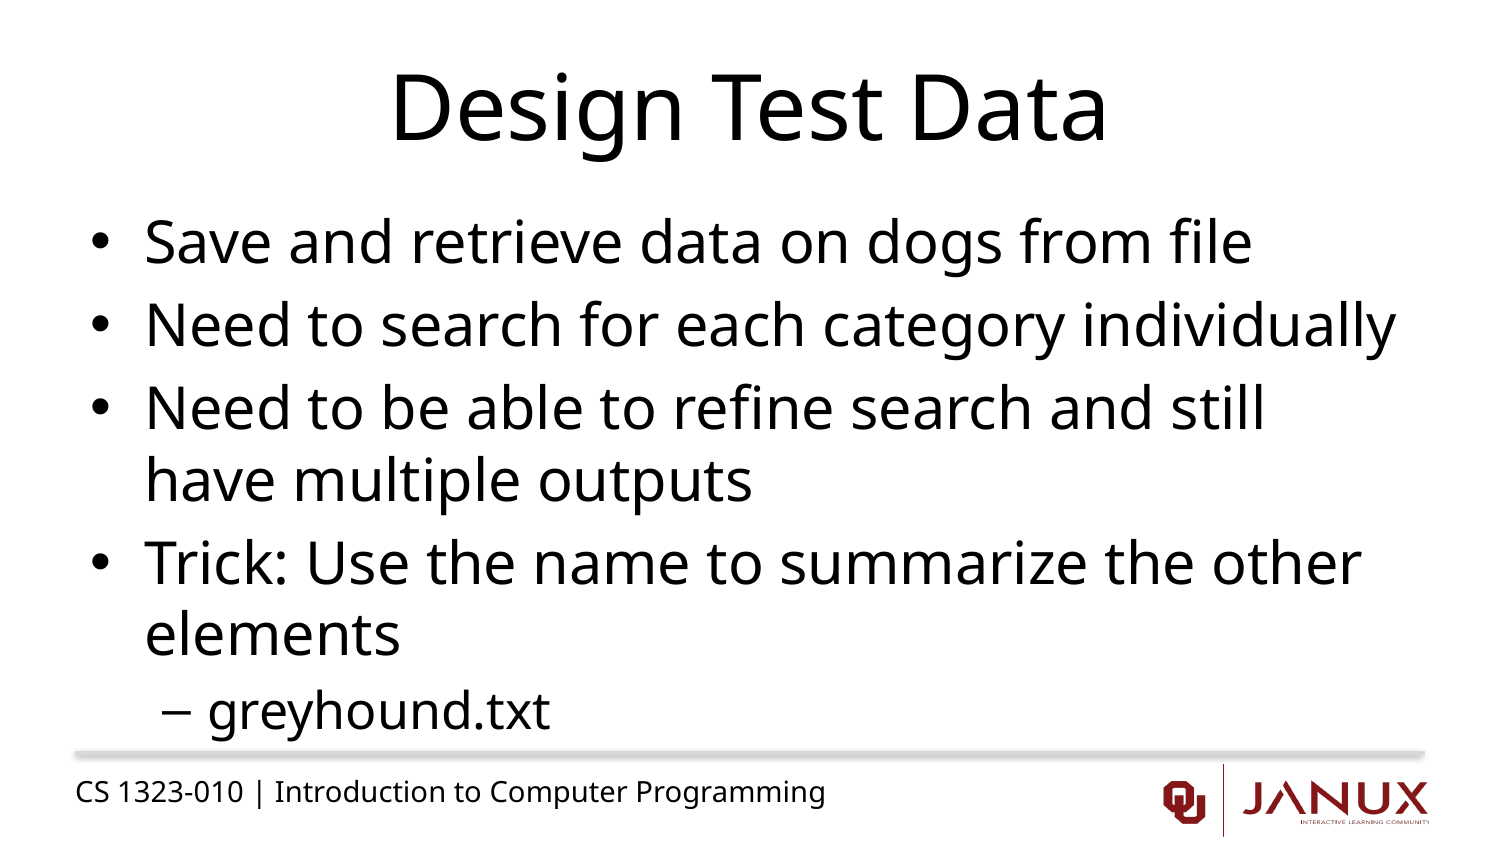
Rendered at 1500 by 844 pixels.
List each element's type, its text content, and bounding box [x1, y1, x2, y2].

list Save and retrieve data on dogs from file Need to search for each category individually Need to be able to refine search and still have multiple outputs Trick: Use the name to summarize the other elements greyhound.txt [75, 196, 1425, 754]
title Design Test Data [75, 33, 1425, 175]
